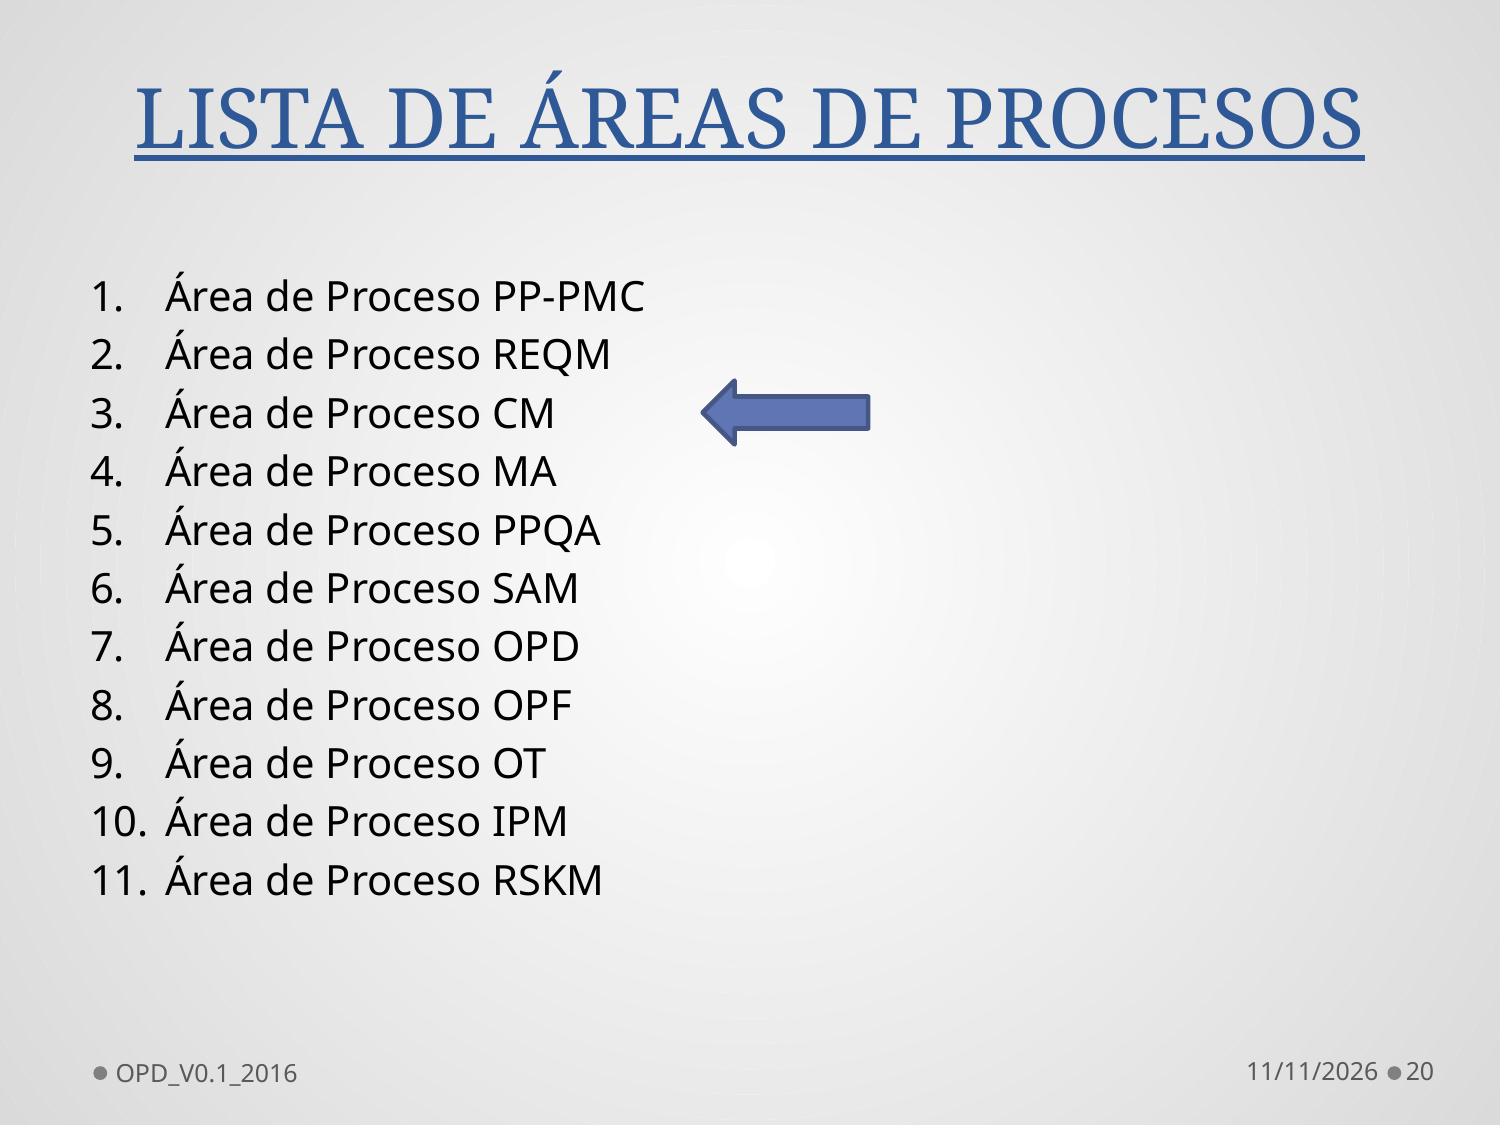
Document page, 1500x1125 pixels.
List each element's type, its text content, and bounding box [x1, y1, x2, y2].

list Área de Proceso PP-PMC Área de Proceso REQM Área de Proceso CM Área de Proceso MA Área de Proceso PPQA Área de Proceso SAM Área de Proceso OPD Área de Proceso OPF Área de Proceso OT Área de Proceso IPM Área de Proceso RSKM [75, 262, 1425, 1005]
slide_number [1043, 1042, 1386, 1103]
text_box [700, 378, 871, 447]
text_box LISTA DE ÁREAS DE PROCESOS [0, 0, 1500, 173]
footer OPD_V0.1_2016 [108, 1042, 703, 1103]
slide_number 20 [1401, 1042, 1494, 1103]
